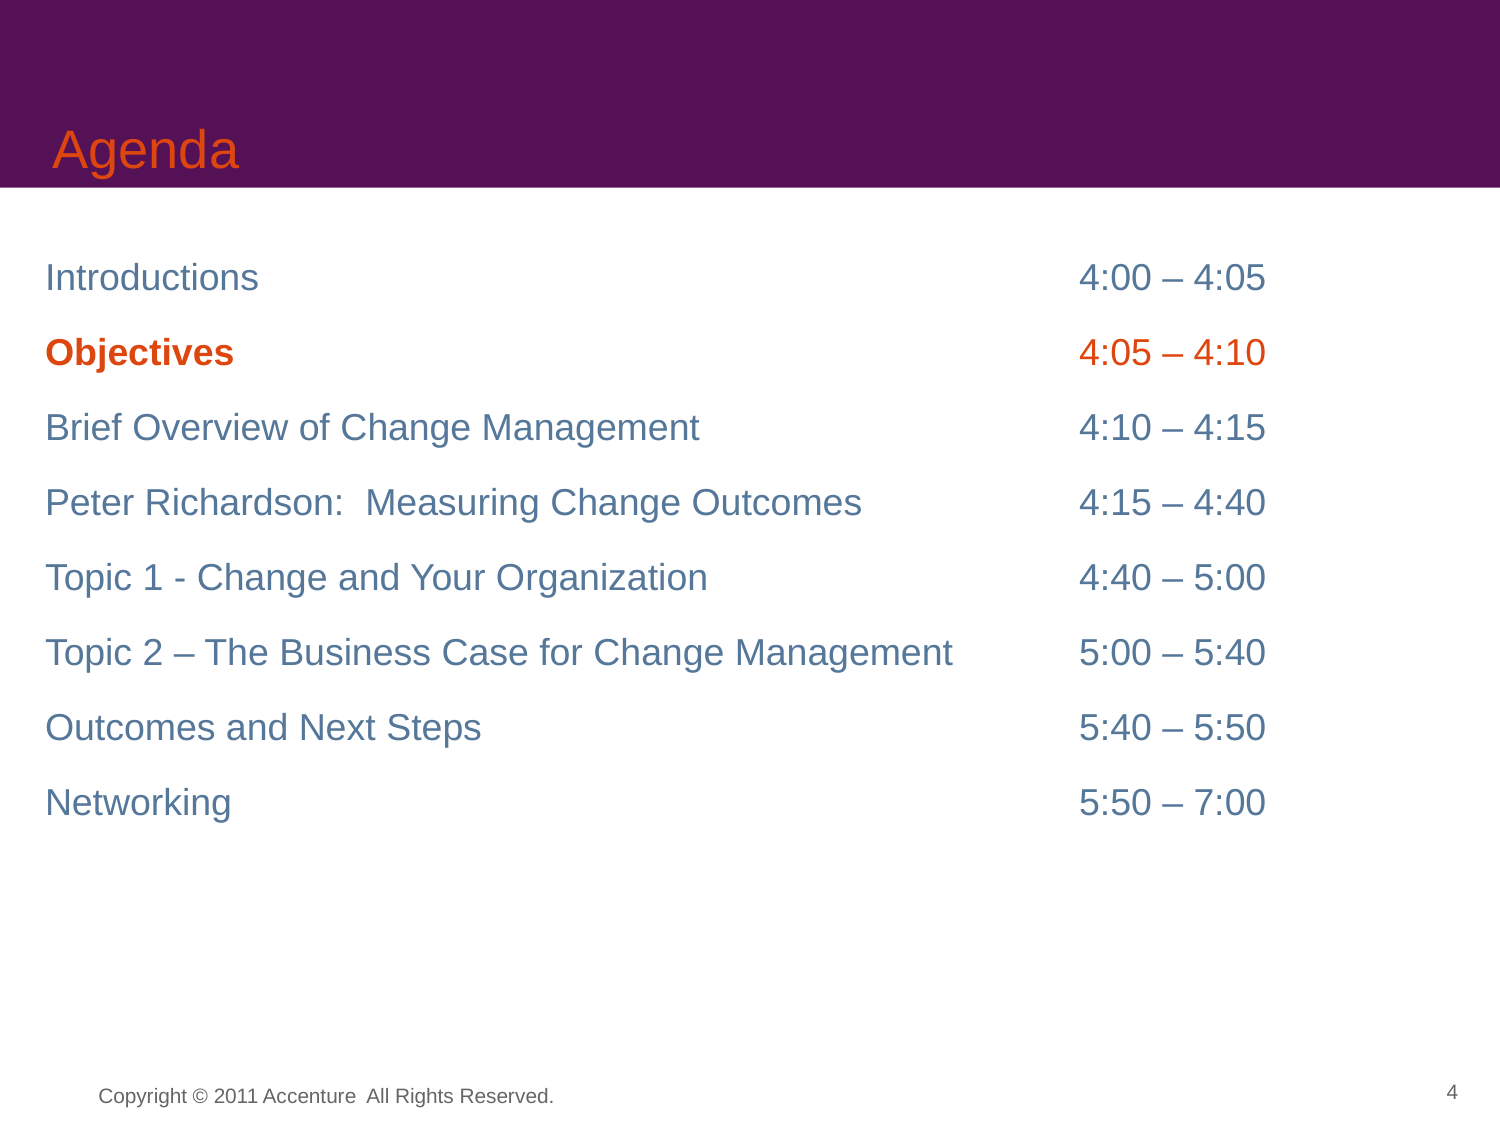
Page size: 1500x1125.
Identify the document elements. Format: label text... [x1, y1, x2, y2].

title Agenda [37, 44, 994, 187]
text_box Copyright © 2011 Accenture All Rights Reserved. [83, 1075, 1475, 1116]
list Introductions Objectives Brief Overview of Change Management Peter Richardson: Measuring Change Outcomes Topic 1 - Change and Your Organization Topic 2 – The Business Case for Change Management Outcomes and Next Steps Networking [45, 230, 1010, 973]
text_box 4:00 – 4:05 4:05 – 4:10 4:10 – 4:15 4:15 – 4:40 4:40 – 5:00 5:00 – 5:40 5:40 – 5:50 5:50 – 7:00 [1079, 230, 1453, 973]
